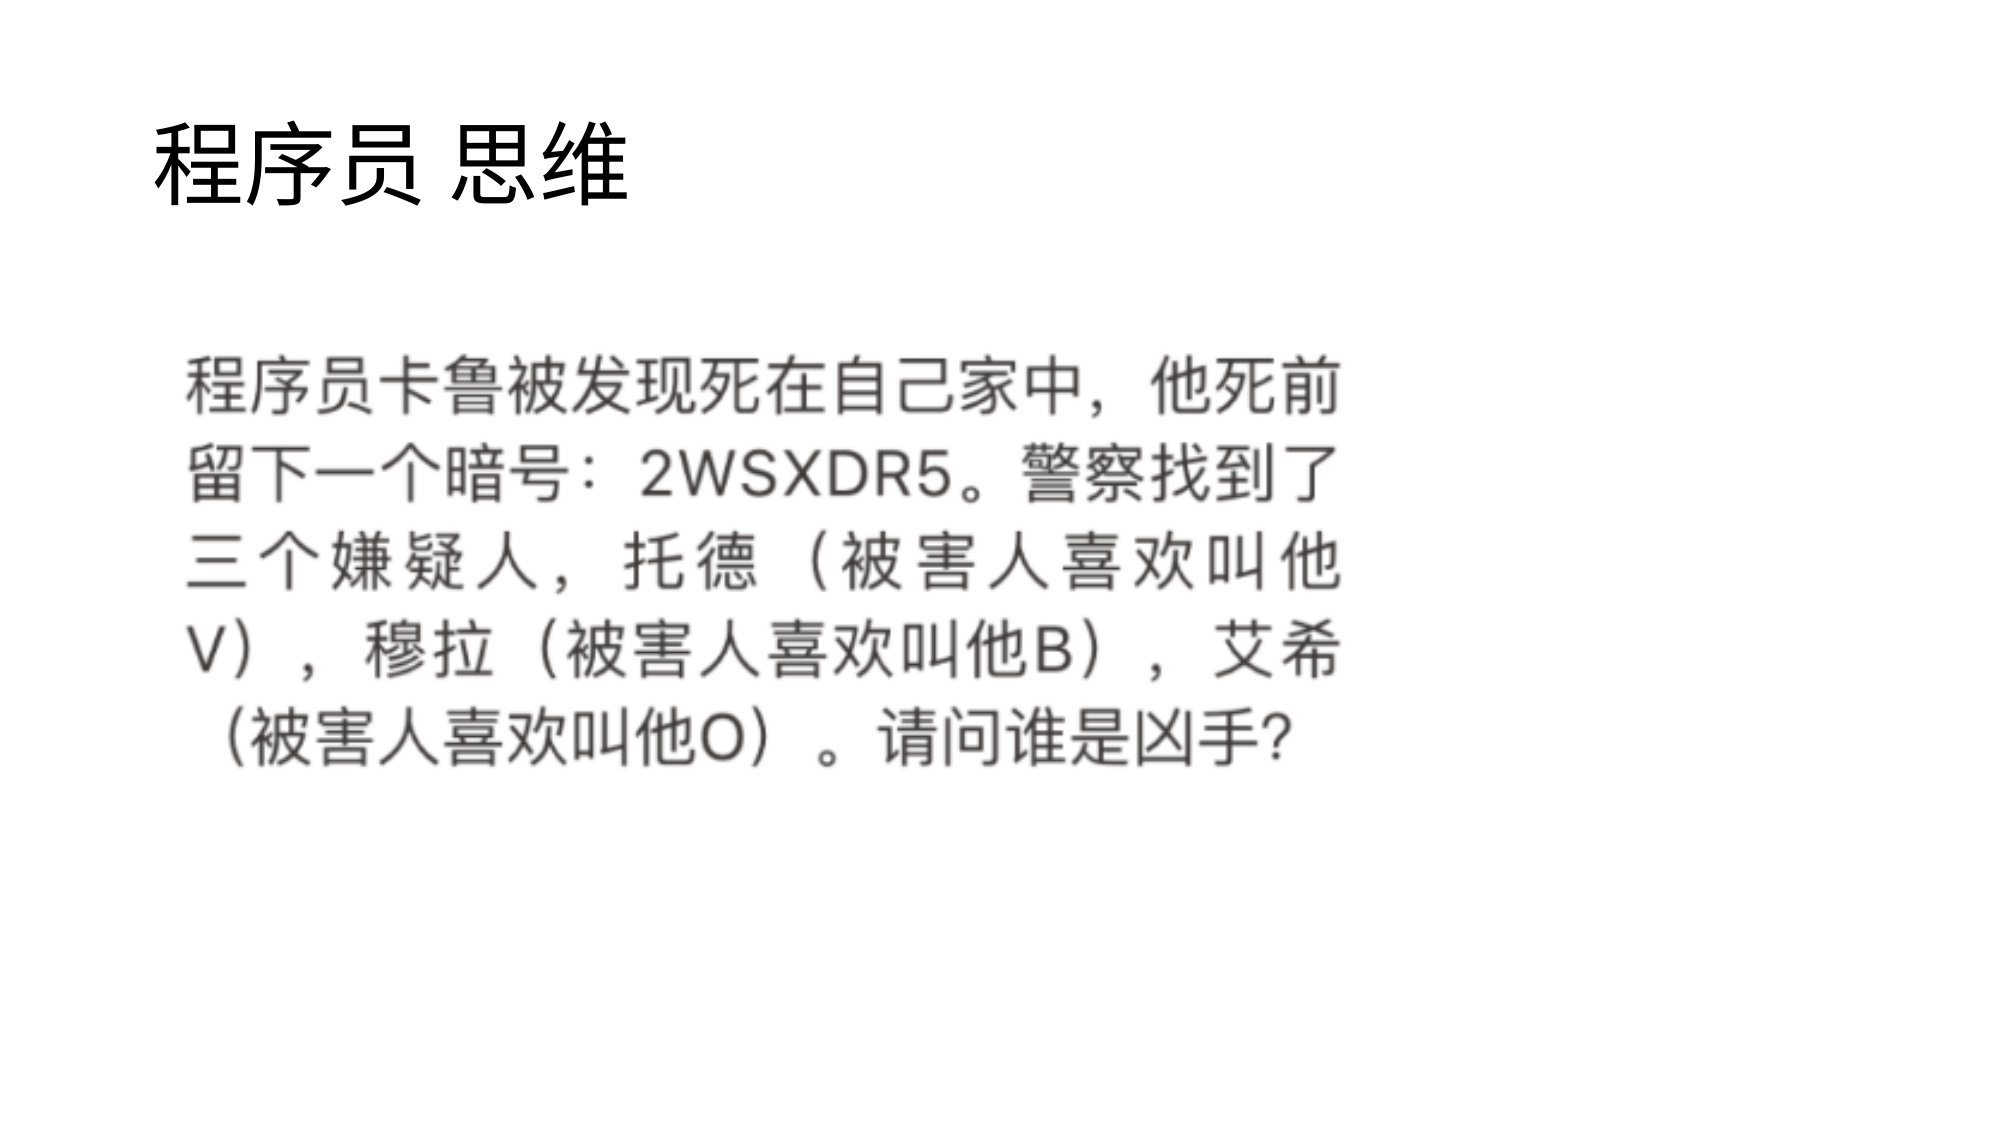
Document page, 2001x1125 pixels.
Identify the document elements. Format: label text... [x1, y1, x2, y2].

title 程序员 思维 [137, 59, 1863, 278]
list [167, 316, 1368, 820]
